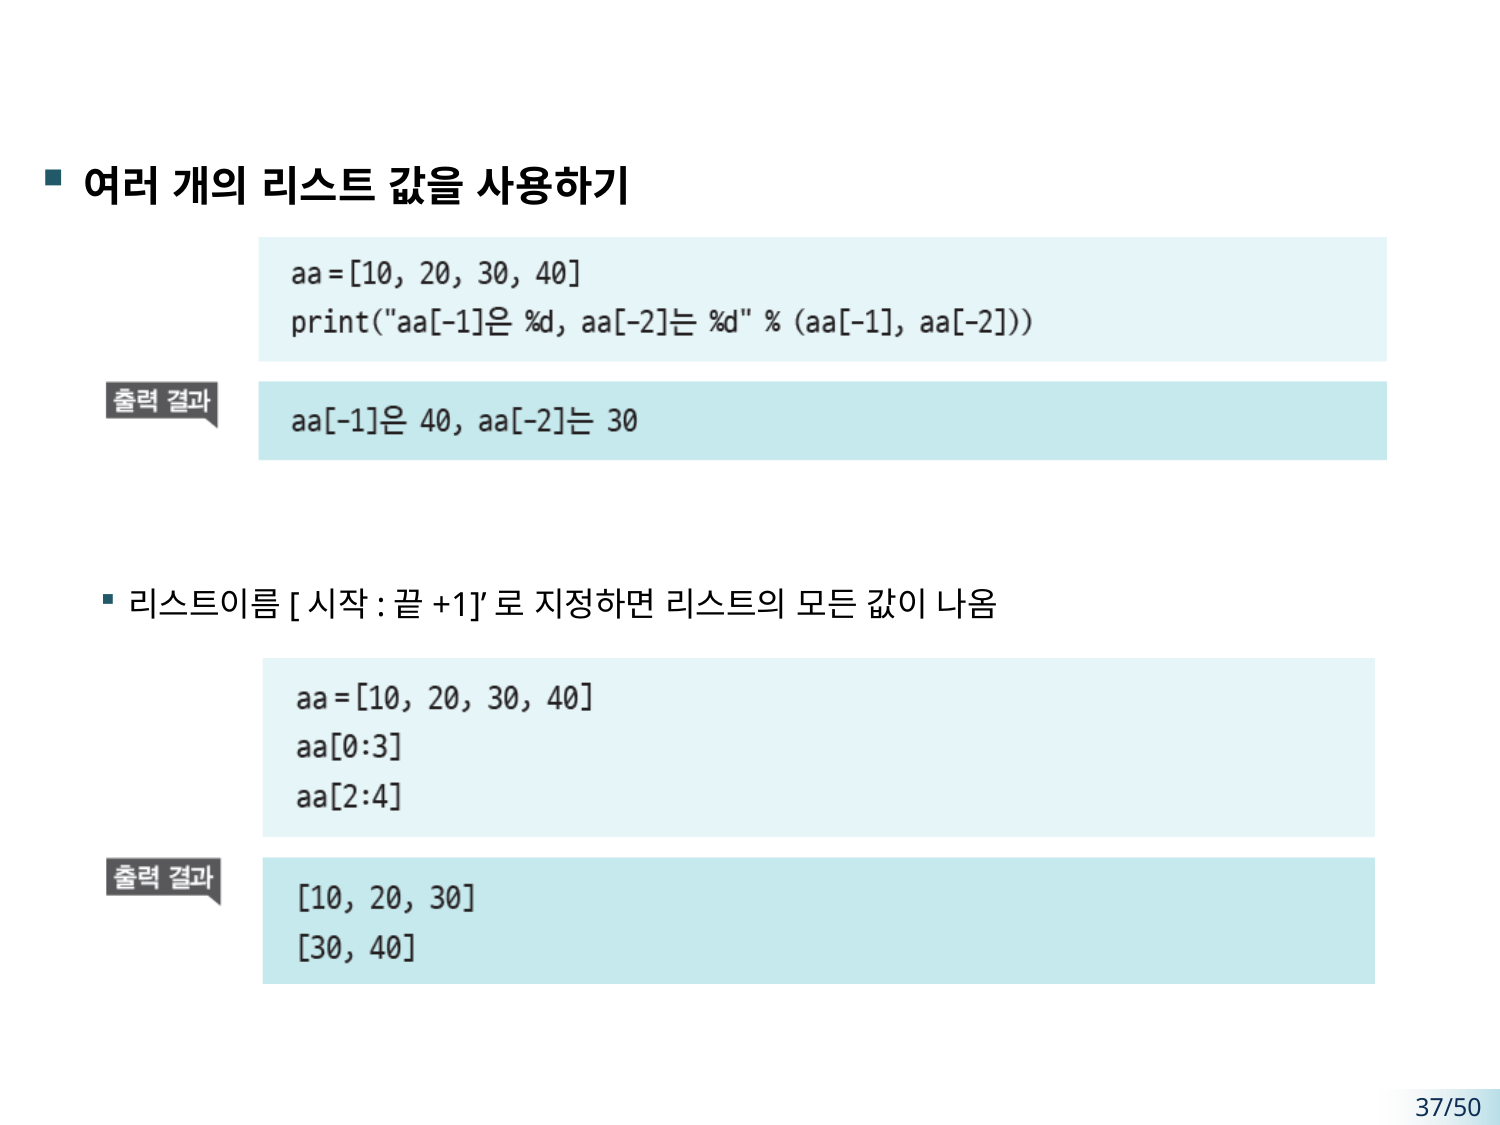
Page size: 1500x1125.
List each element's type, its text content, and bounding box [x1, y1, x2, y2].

picture [92, 237, 1388, 466]
picture [104, 658, 1375, 984]
list 여러 개의 리스트 값을 사용하기 리스트이름[시작:끝+1]’로 지정하면 리스트의 모든 값이 나옴 [10, 126, 1481, 1057]
